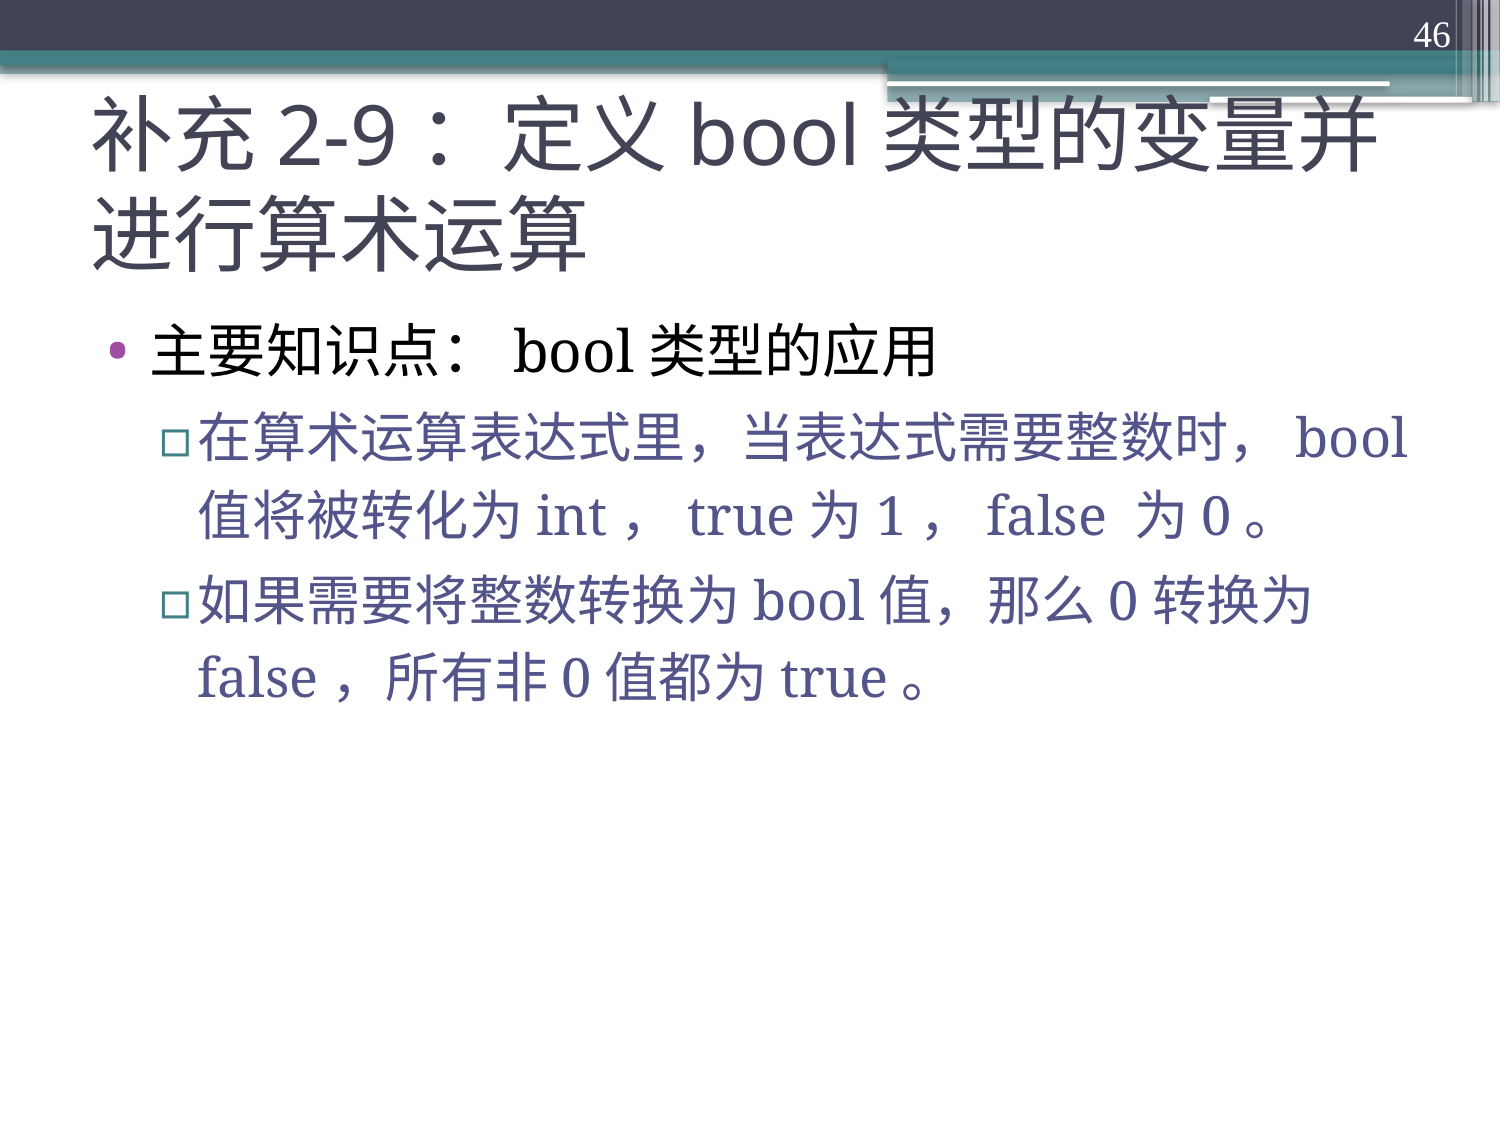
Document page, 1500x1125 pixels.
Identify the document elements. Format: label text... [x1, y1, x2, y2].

slide_number 46 [1340, 2, 1466, 63]
list 主要知识点：bool类型的应用 在算术运算表达式里，当表达式需要整数时，bool值将被转化为int，true为1，false 为0。 如果需要将整数转换为bool值，那么0转换为false，所有非0值都为true。 [75, 292, 1425, 1079]
title 补充2-9：定义bool类型的变量并进行算术运算 [75, 94, 1425, 270]
